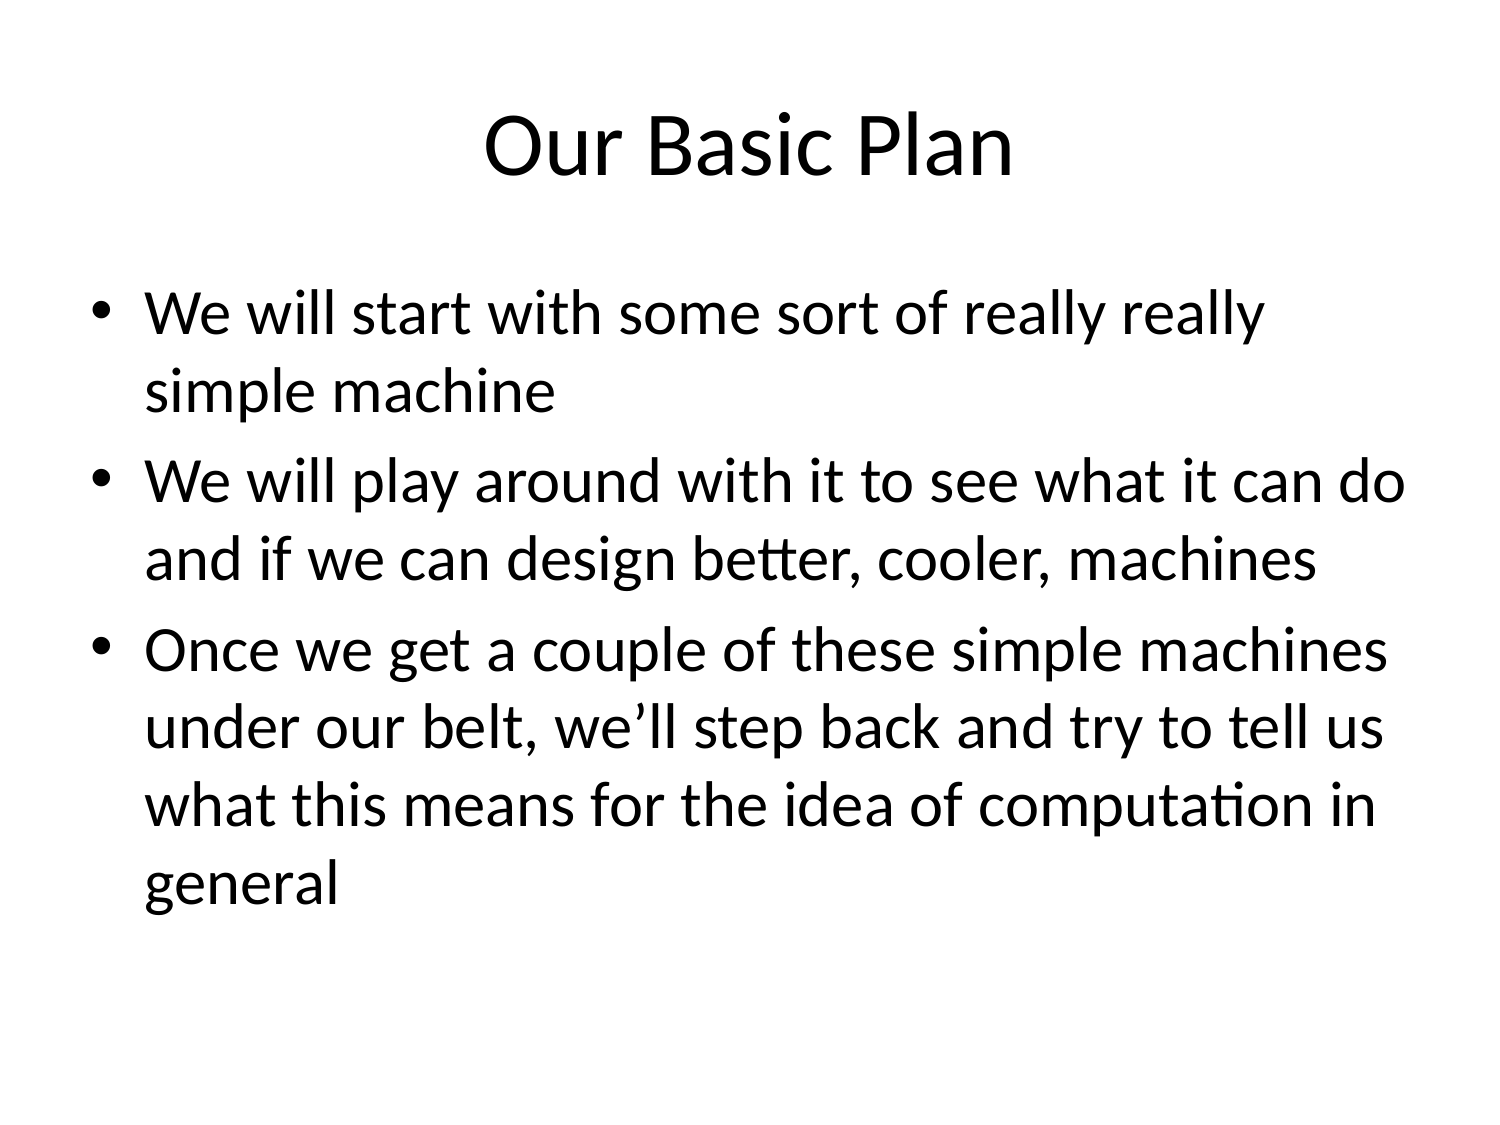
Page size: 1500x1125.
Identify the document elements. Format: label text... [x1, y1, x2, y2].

list We will start with some sort of really really simple machine We will play around with it to see what it can do and if we can design better, cooler, machines Once we get a couple of these simple machines under our belt, we’ll step back and try to tell us what this means for the idea of computation in general [75, 262, 1425, 1005]
title Our Basic Plan [75, 45, 1425, 233]
